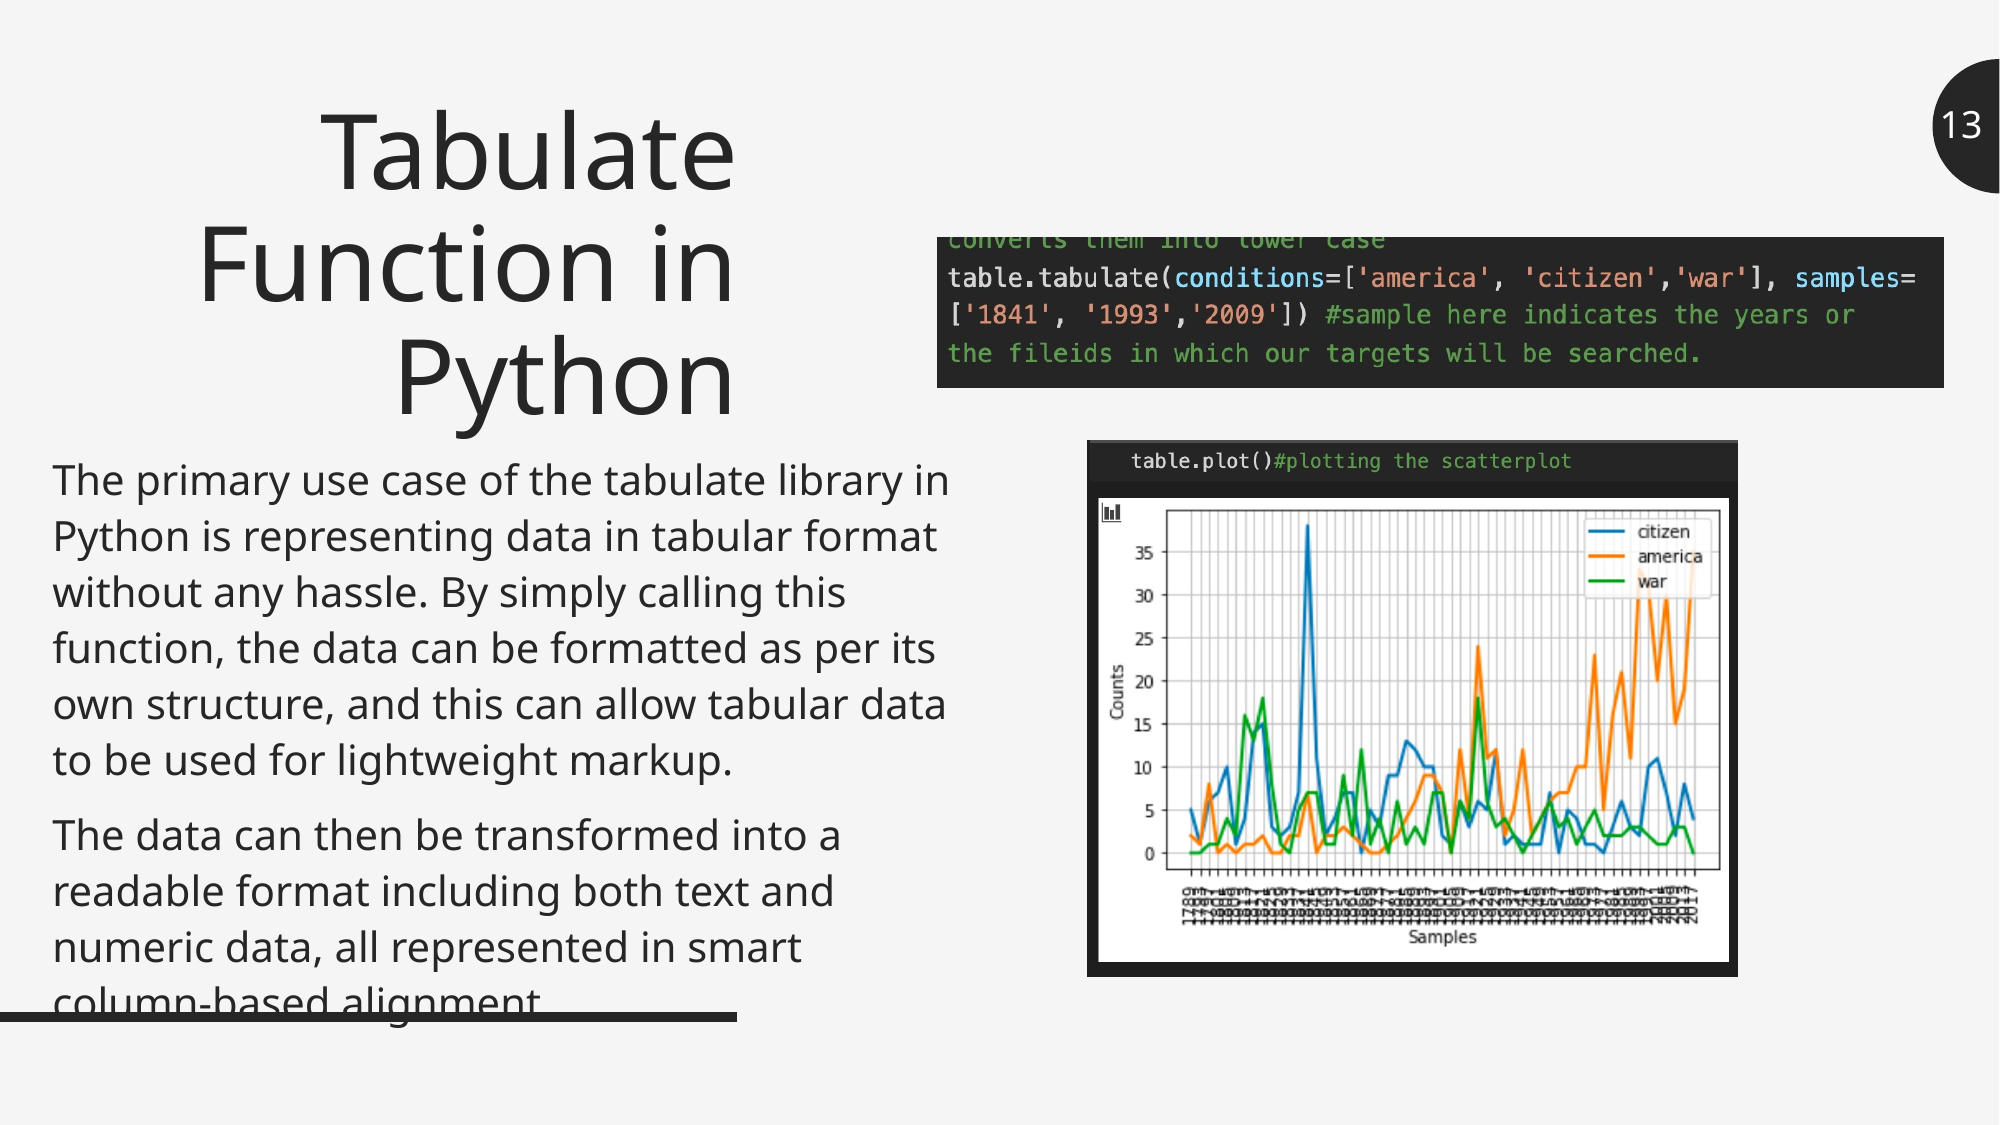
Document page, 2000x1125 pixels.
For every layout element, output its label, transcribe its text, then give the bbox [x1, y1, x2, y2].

list The primary use case of the tabulate library in Python is representing data in tabular format without any hassle. By simply calling this function, the data can be formatted as per its own structure, and this can allow tabular data to be used for lightweight markup. The data can then be transformed into a readable format including both text and numeric data, all represented in smart column-based alignment. [37, 440, 975, 1125]
title Tabulate Function in Python [124, 91, 754, 440]
picture [937, 237, 1944, 388]
picture [1087, 440, 1738, 977]
text_box 13 [1924, 93, 2000, 154]
